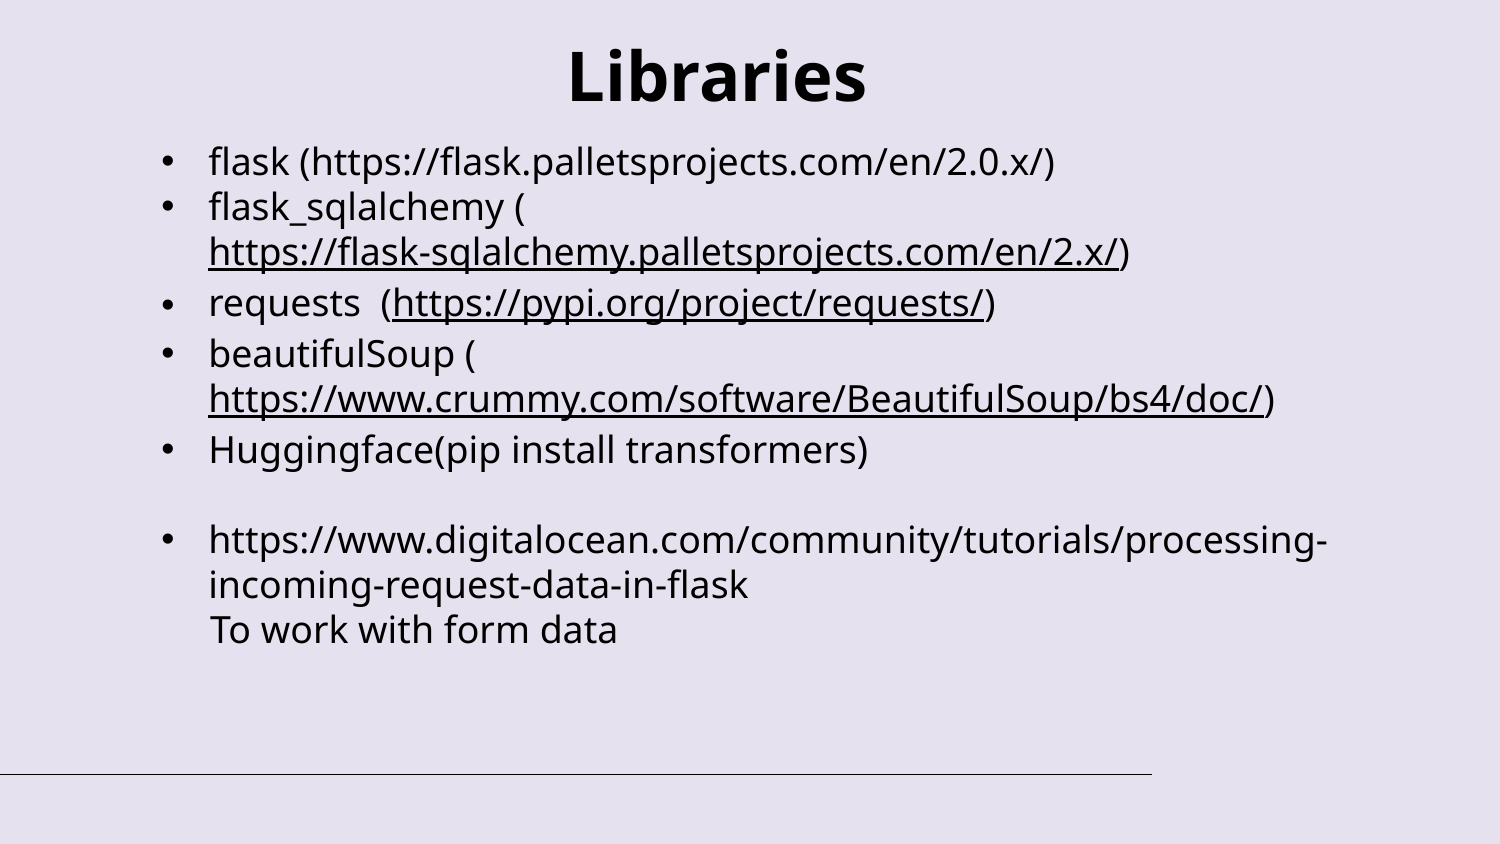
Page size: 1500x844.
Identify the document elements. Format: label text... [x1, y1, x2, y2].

title Libraries [84, 17, 1351, 112]
text_box flask (https://flask.palletsprojects.com/en/2.0.x/) flask_sqlalchemy (https://flask-sqlalchemy.palletsprojects.com/en/2.x/) requests (https://pypi.org/project/requests/) beautifulSoup (https://www.crummy.com/software/BeautifulSoup/bs4/doc/) Huggingface(pip install transformers) https://www.digitalocean.com/community/tutorials/processing-incoming-request-data-in-flask To work with form data [146, 178, 1413, 666]
